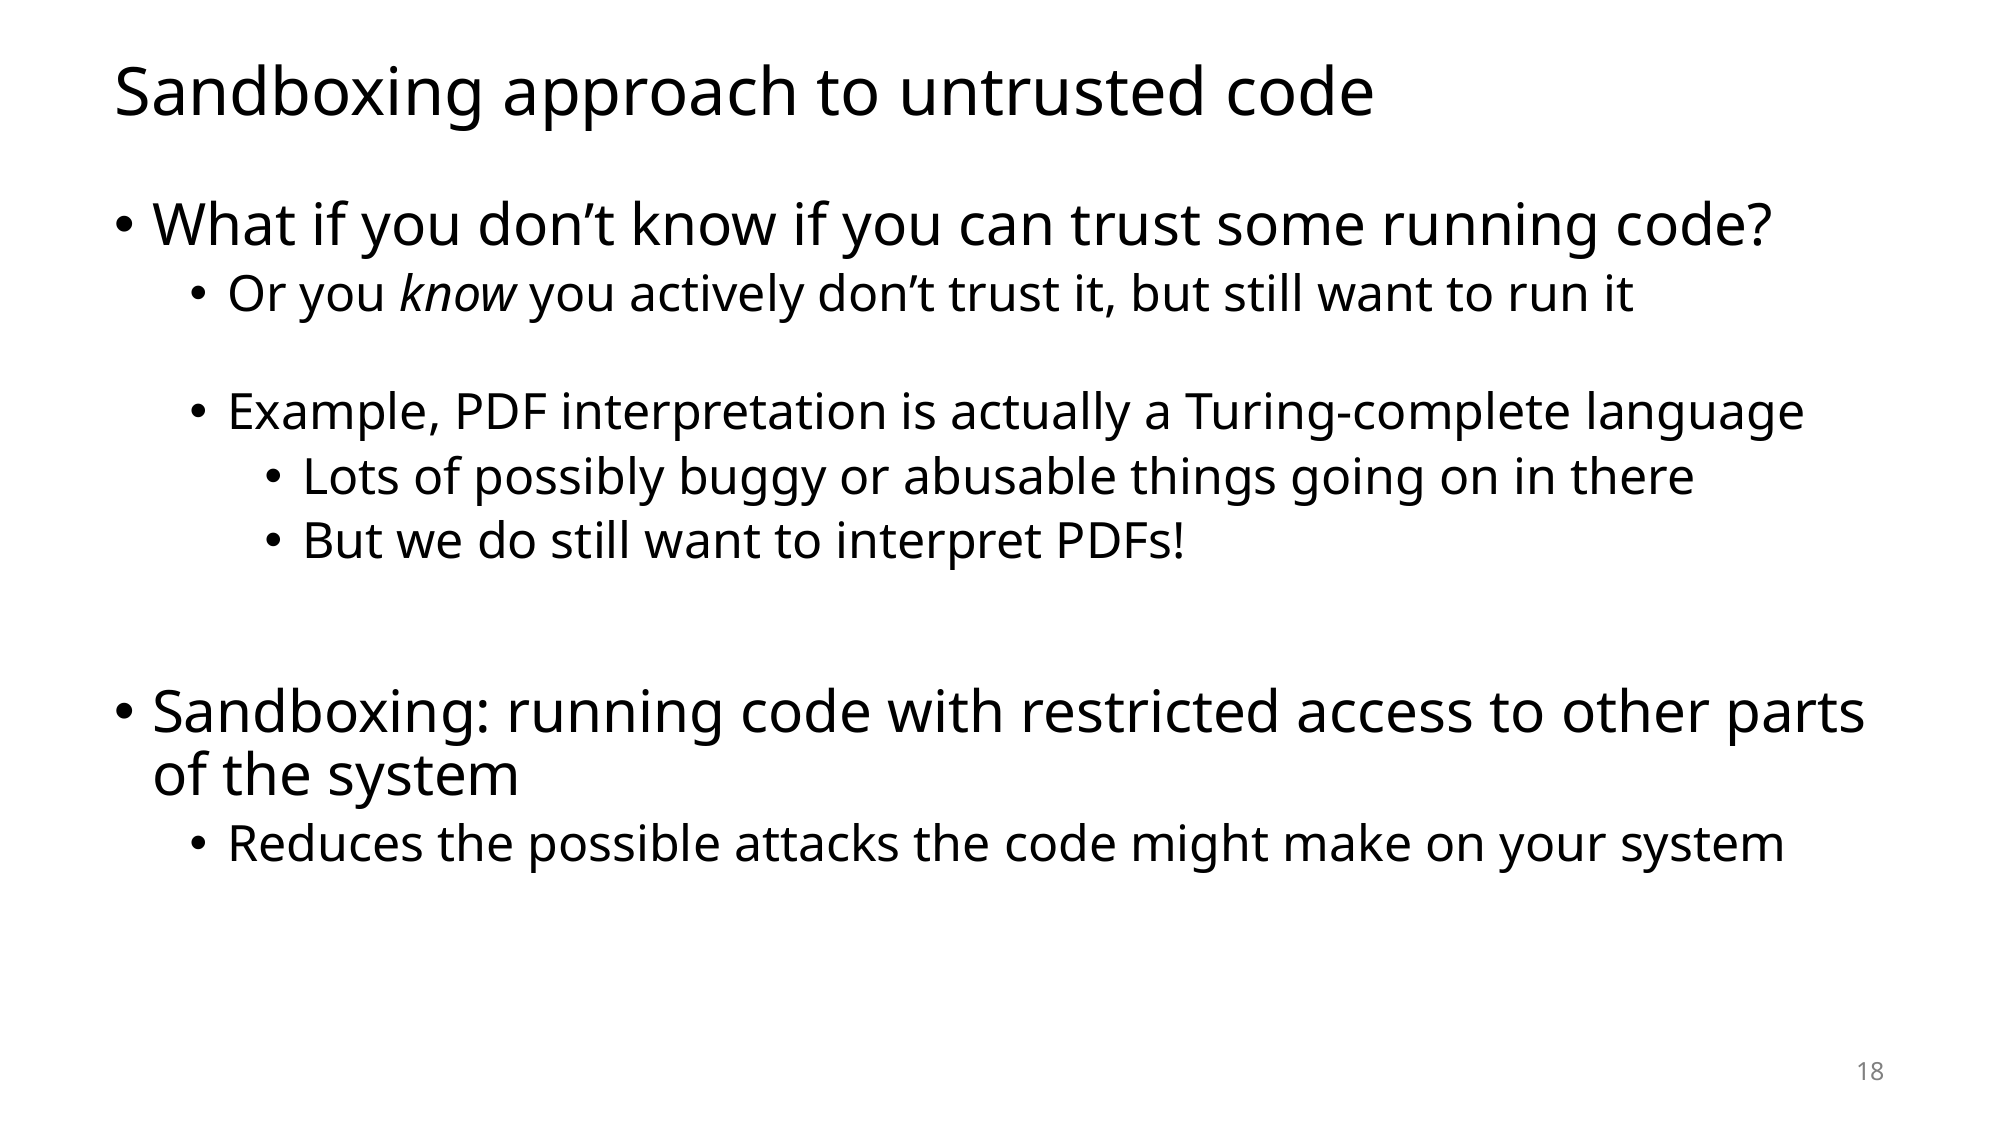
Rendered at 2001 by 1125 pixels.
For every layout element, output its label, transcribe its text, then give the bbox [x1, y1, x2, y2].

list What if you don’t know if you can trust some running code? Or you know you actively don’t trust it, but still want to run it Example, PDF interpretation is actually a Turing-complete language Lots of possibly buggy or abusable things going on in there But we do still want to interpret PDFs! Sandboxing: running code with restricted access to other parts of the system Reduces the possible attacks the code might make on your system [99, 187, 1900, 1013]
slide_number 18 [1749, 1042, 1900, 1103]
title Sandboxing approach to untrusted code [99, 37, 1900, 150]
